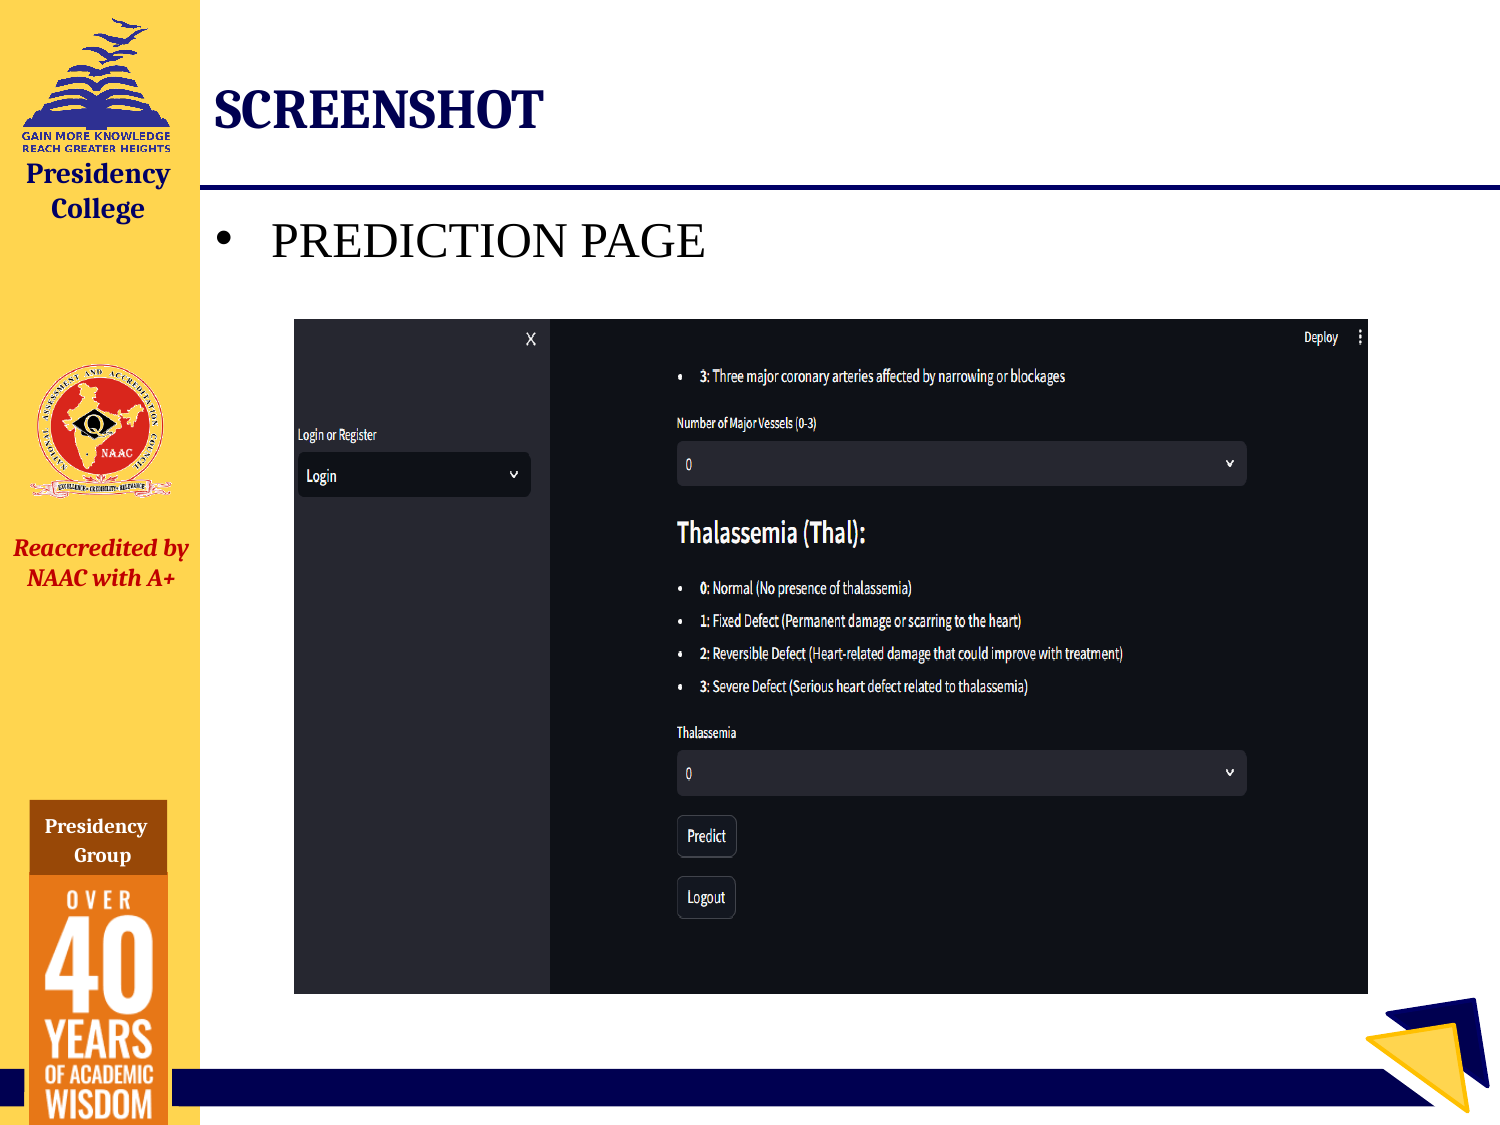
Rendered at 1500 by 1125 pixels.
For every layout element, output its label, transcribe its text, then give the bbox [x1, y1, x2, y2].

picture [294, 318, 1368, 994]
title SCREENSHOT [200, 37, 1463, 175]
picture [24, 362, 179, 501]
picture [22, 18, 170, 152]
picture [29, 875, 168, 1125]
list PREDICTION PAGE [200, 200, 1463, 1063]
